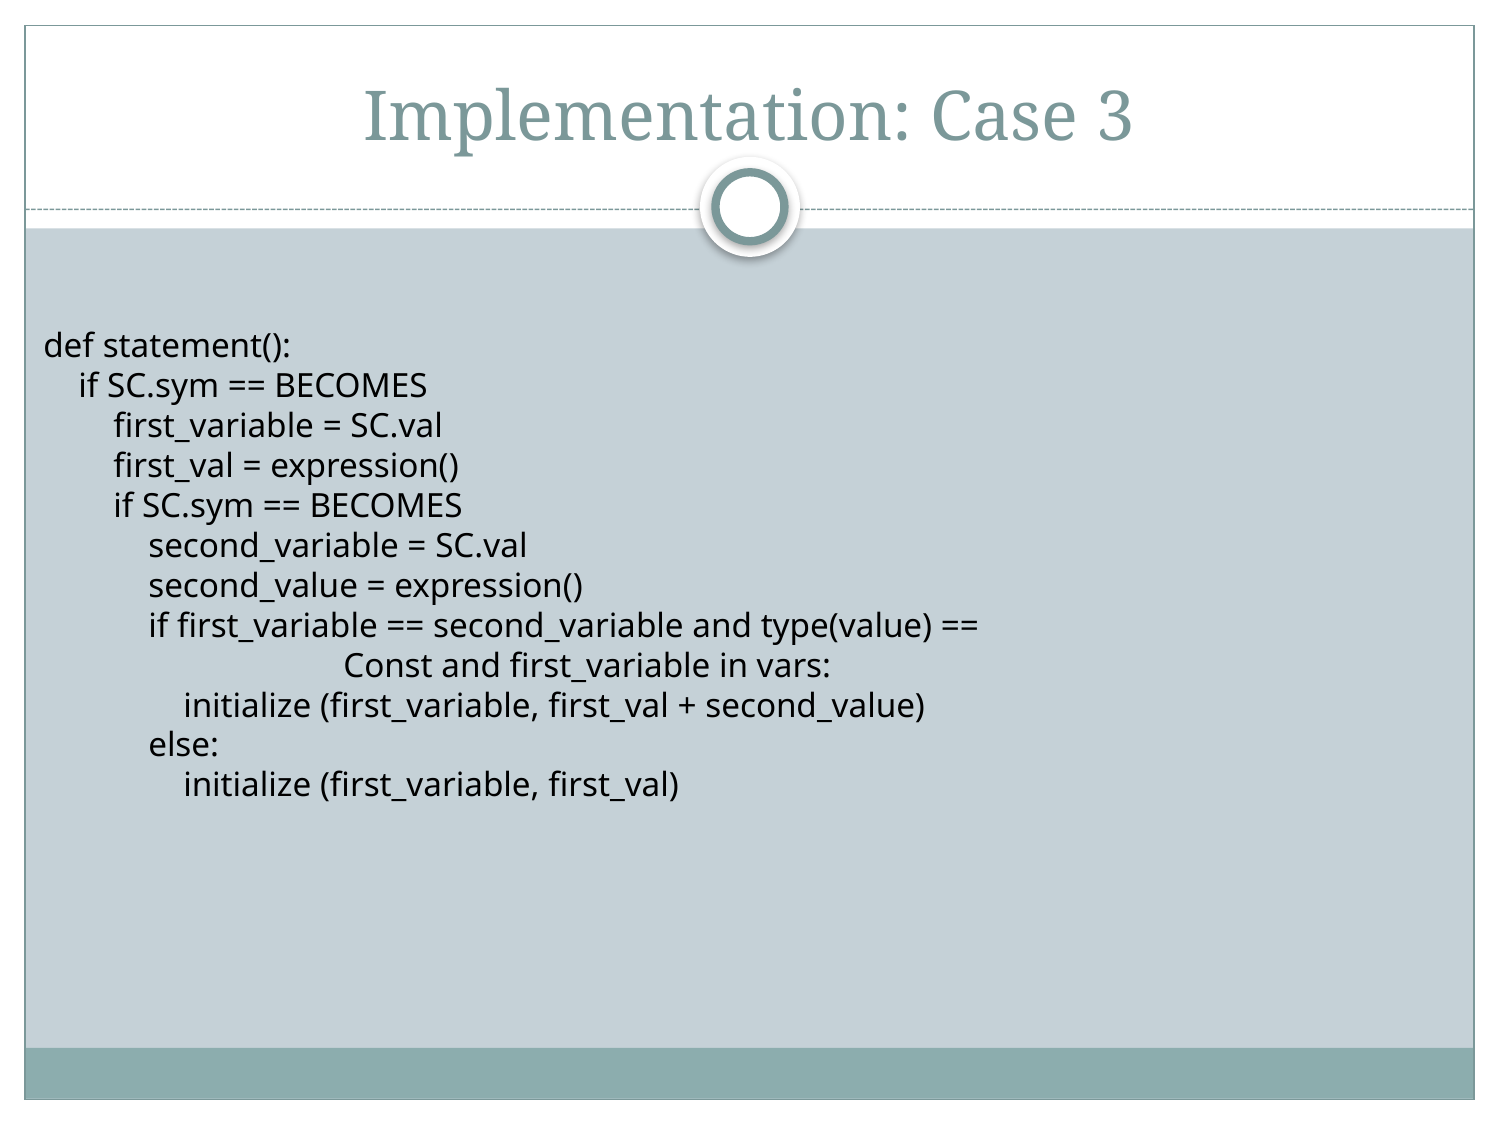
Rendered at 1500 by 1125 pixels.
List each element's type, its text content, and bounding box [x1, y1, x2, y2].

title Implementation: Case 3 [49, 37, 1450, 162]
text_box def statement(): if SC.sym == BECOMES first_variable = SC.val first_val = expression() if SC.sym == BECOMES second_variable = SC.val second_value = expression() if first_variable == second_variable and type(value) == Const and first_variable in vars: initialize (first_variable, first_val + second_value) else: initialize (first_variable, first_val) [28, 317, 1480, 811]
